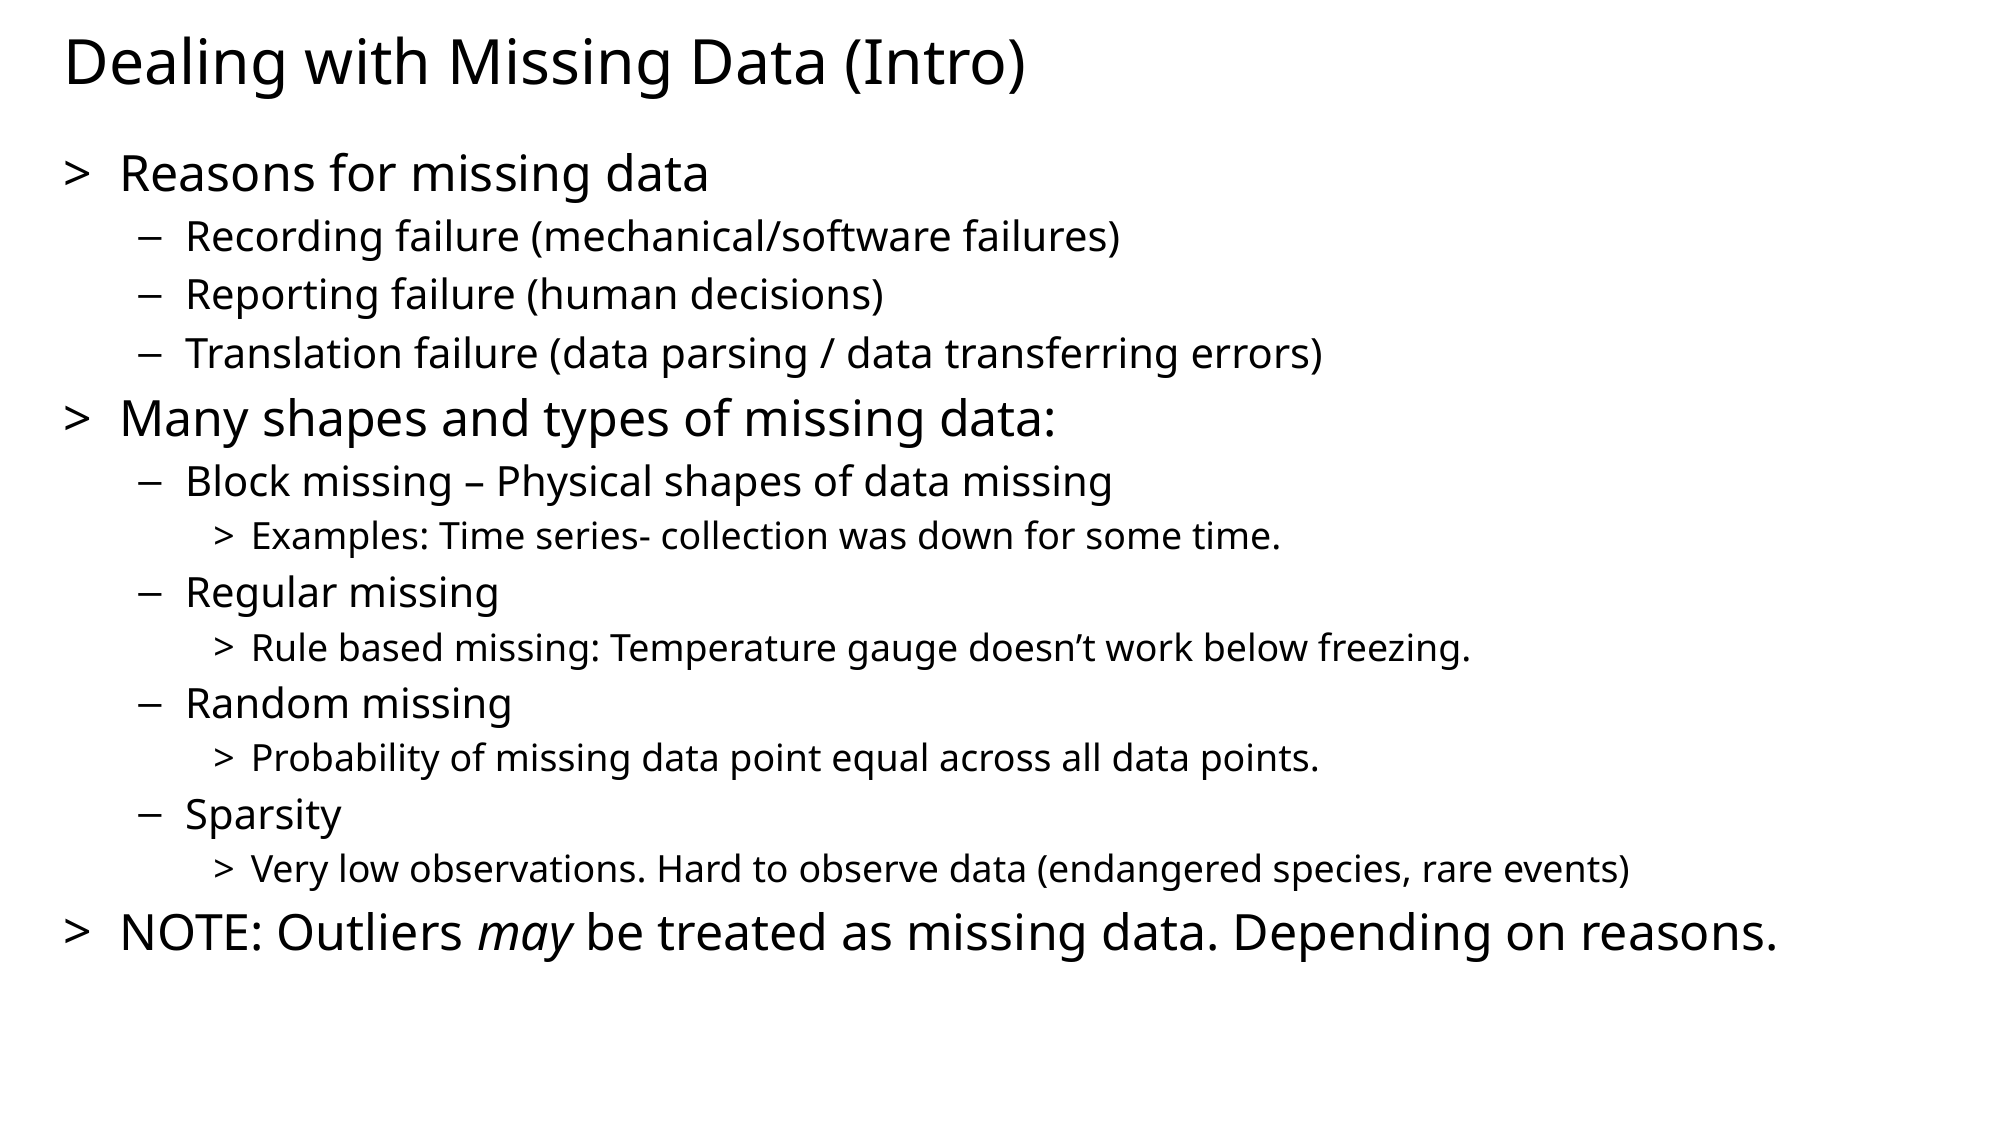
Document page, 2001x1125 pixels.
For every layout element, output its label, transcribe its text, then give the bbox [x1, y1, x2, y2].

list Dealing with Missing Data (Intro) [48, 23, 1954, 187]
list Reasons for missing data Recording failure (mechanical/software failures) Reporting failure (human decisions) Translation failure (data parsing / data transferring errors) Many shapes and types of missing data: Block missing – Physical shapes of data missing Examples: Time series- collection was down for some time. Regular missing Rule based missing: Temperature gauge doesn’t work below freezing. Random missing Probability of missing data point equal across all data points. Sparsity Very low observations. Hard to observe data (endangered species, rare events) NOTE: Outliers may be treated as missing data. Depending on reasons. [48, 134, 1913, 999]
